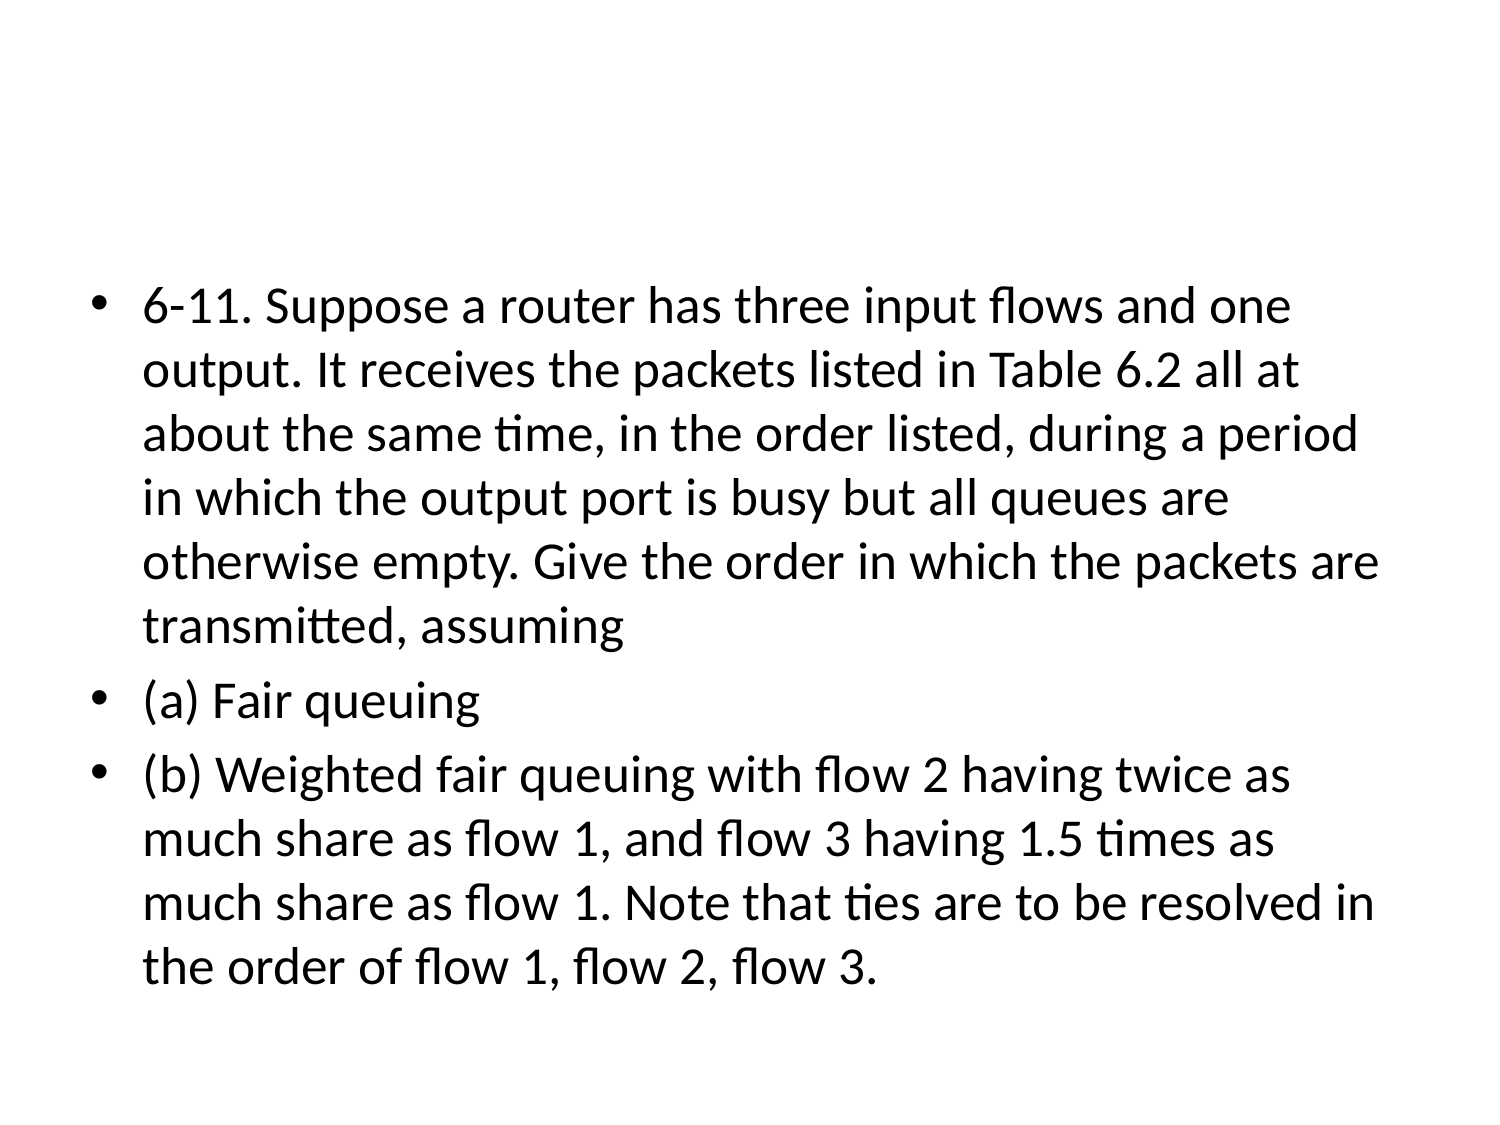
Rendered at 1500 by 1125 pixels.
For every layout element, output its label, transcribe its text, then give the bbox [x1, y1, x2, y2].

list 6-11. Suppose a router has three input flows and one output. It receives the packets listed in Table 6.2 all at about the same time, in the order listed, during a period in which the output port is busy but all queues are otherwise empty. Give the order in which the packets are transmitted, assuming (a) Fair queuing (b) Weighted fair queuing with flow 2 having twice as much share as flow 1, and flow 3 having 1.5 times as much share as flow 1. Note that ties are to be resolved in the order of flow 1, flow 2, flow 3. [75, 262, 1425, 1005]
